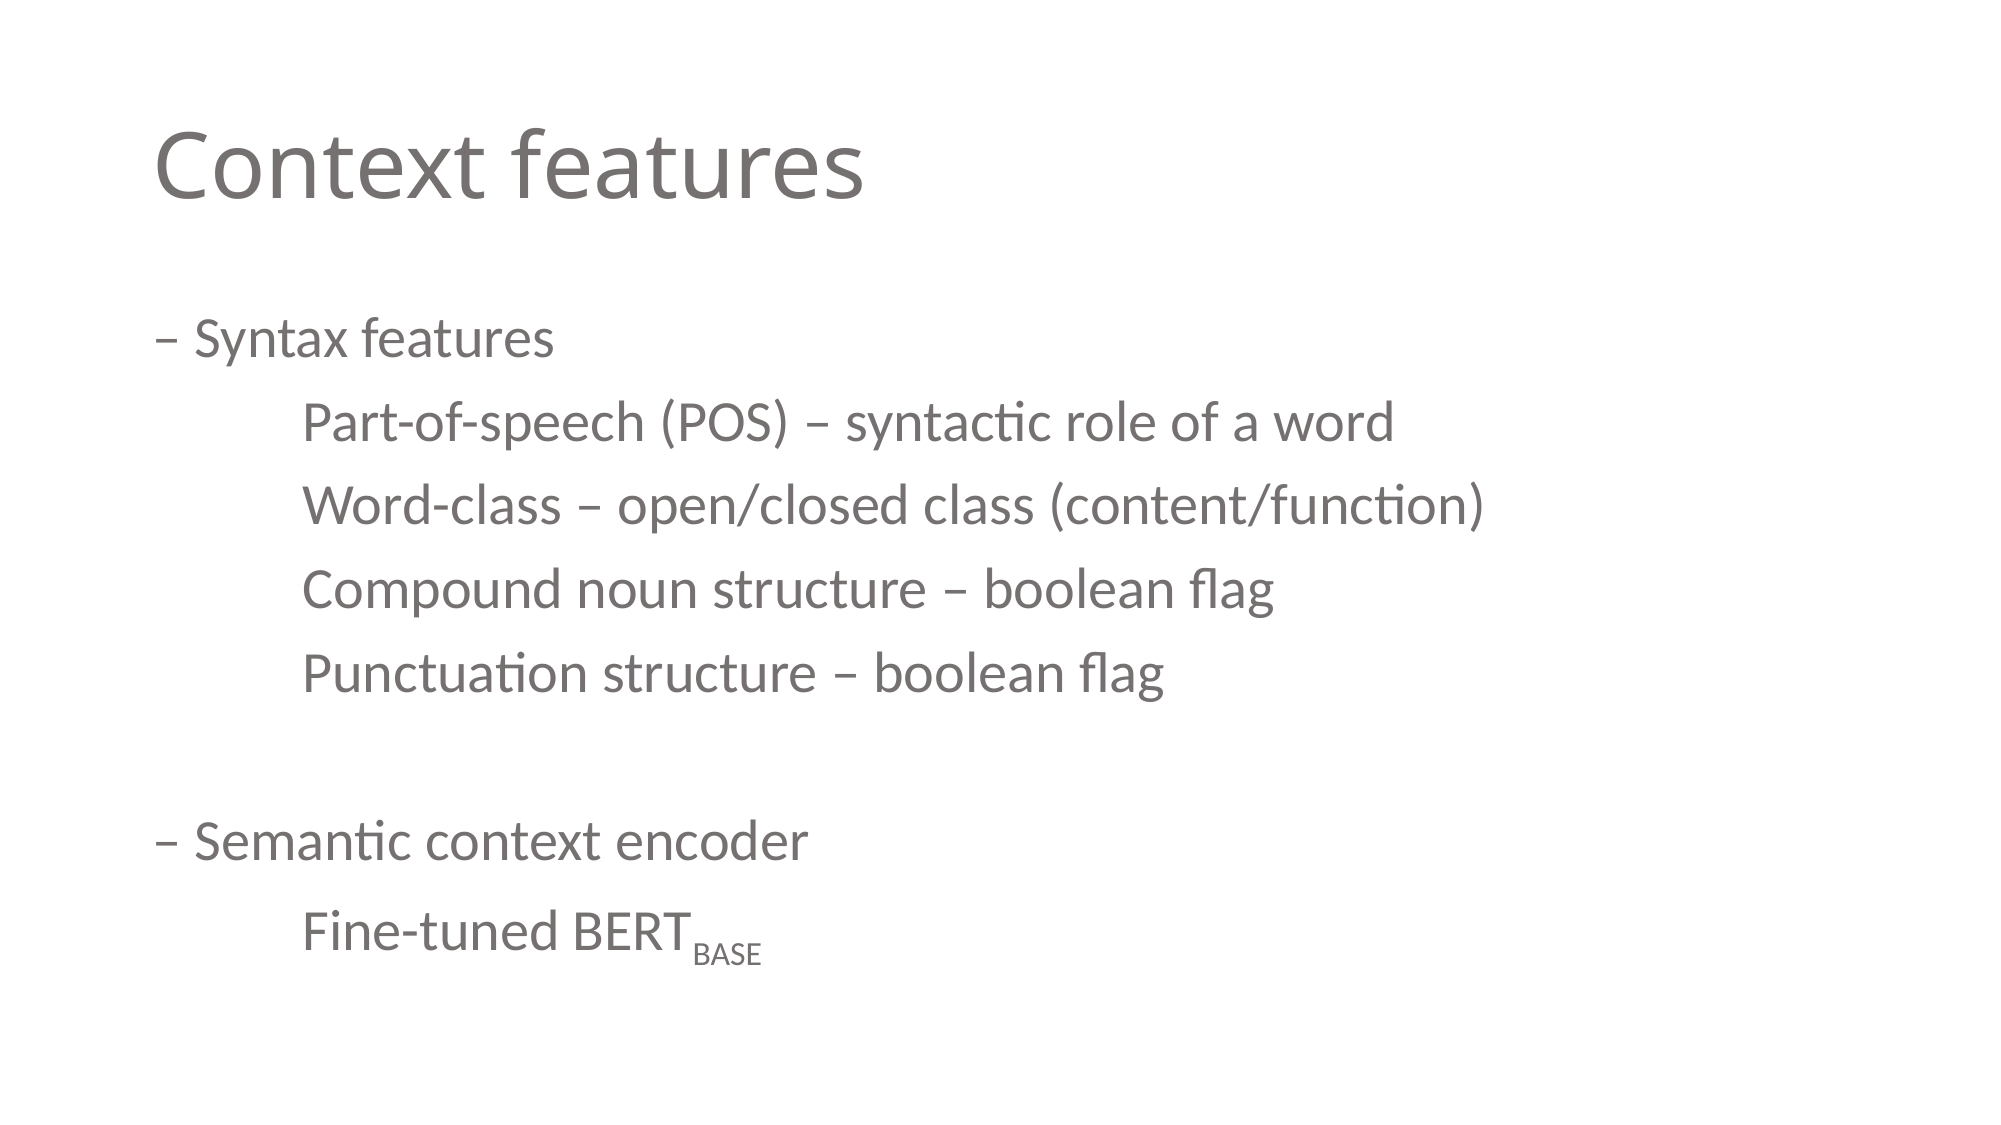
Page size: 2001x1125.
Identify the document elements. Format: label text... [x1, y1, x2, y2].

list – Syntax features Part-of-speech (POS) – syntactic role of a word Word-class – open/closed class (content/function) Compound noun structure – boolean flag Punctuation structure – boolean flag – Semantic context encoder Fine-tuned BERTBASE [137, 299, 1863, 1014]
title Context features [137, 59, 1863, 278]
